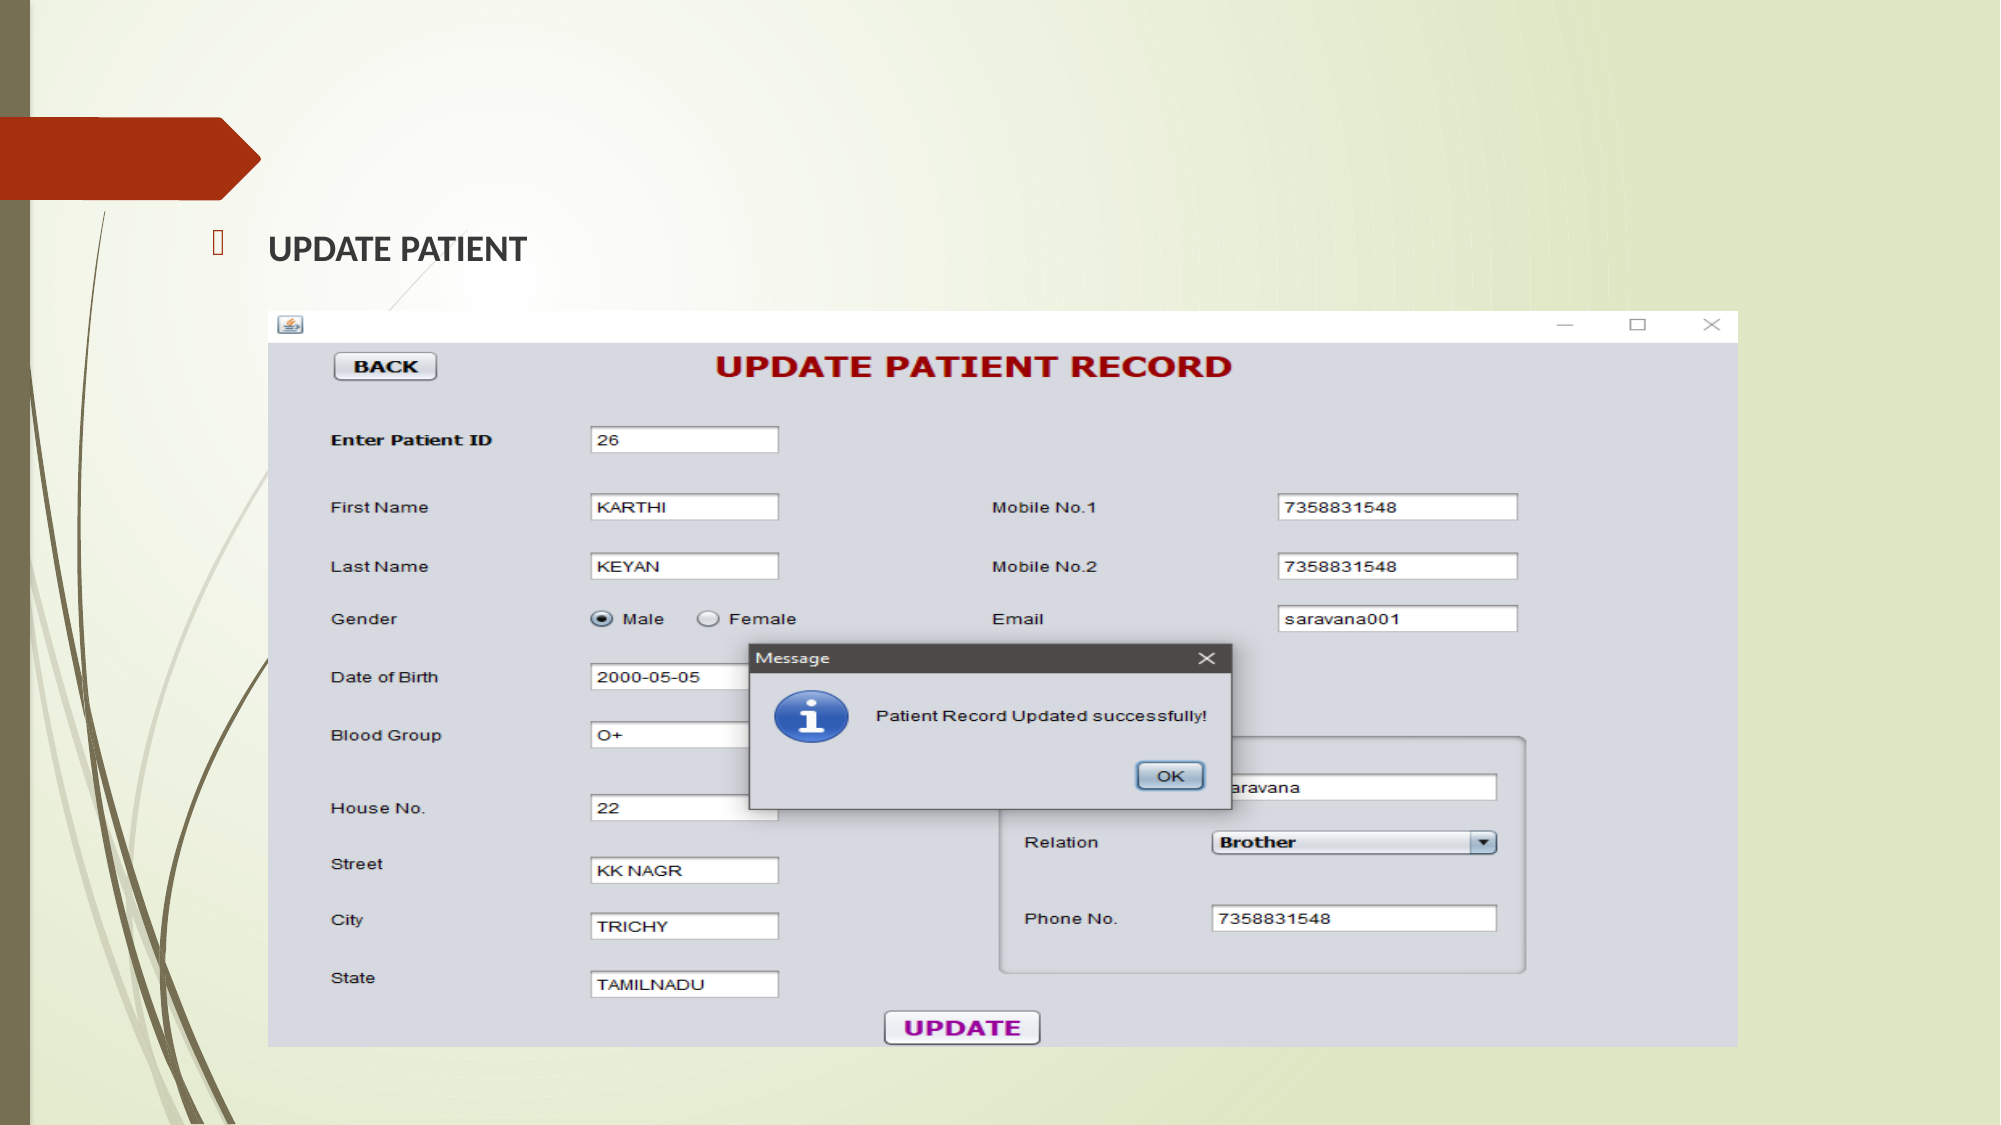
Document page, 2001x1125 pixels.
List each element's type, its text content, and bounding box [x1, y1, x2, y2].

list UPDATE PATIENT [196, 216, 1822, 798]
picture [268, 311, 1738, 1047]
